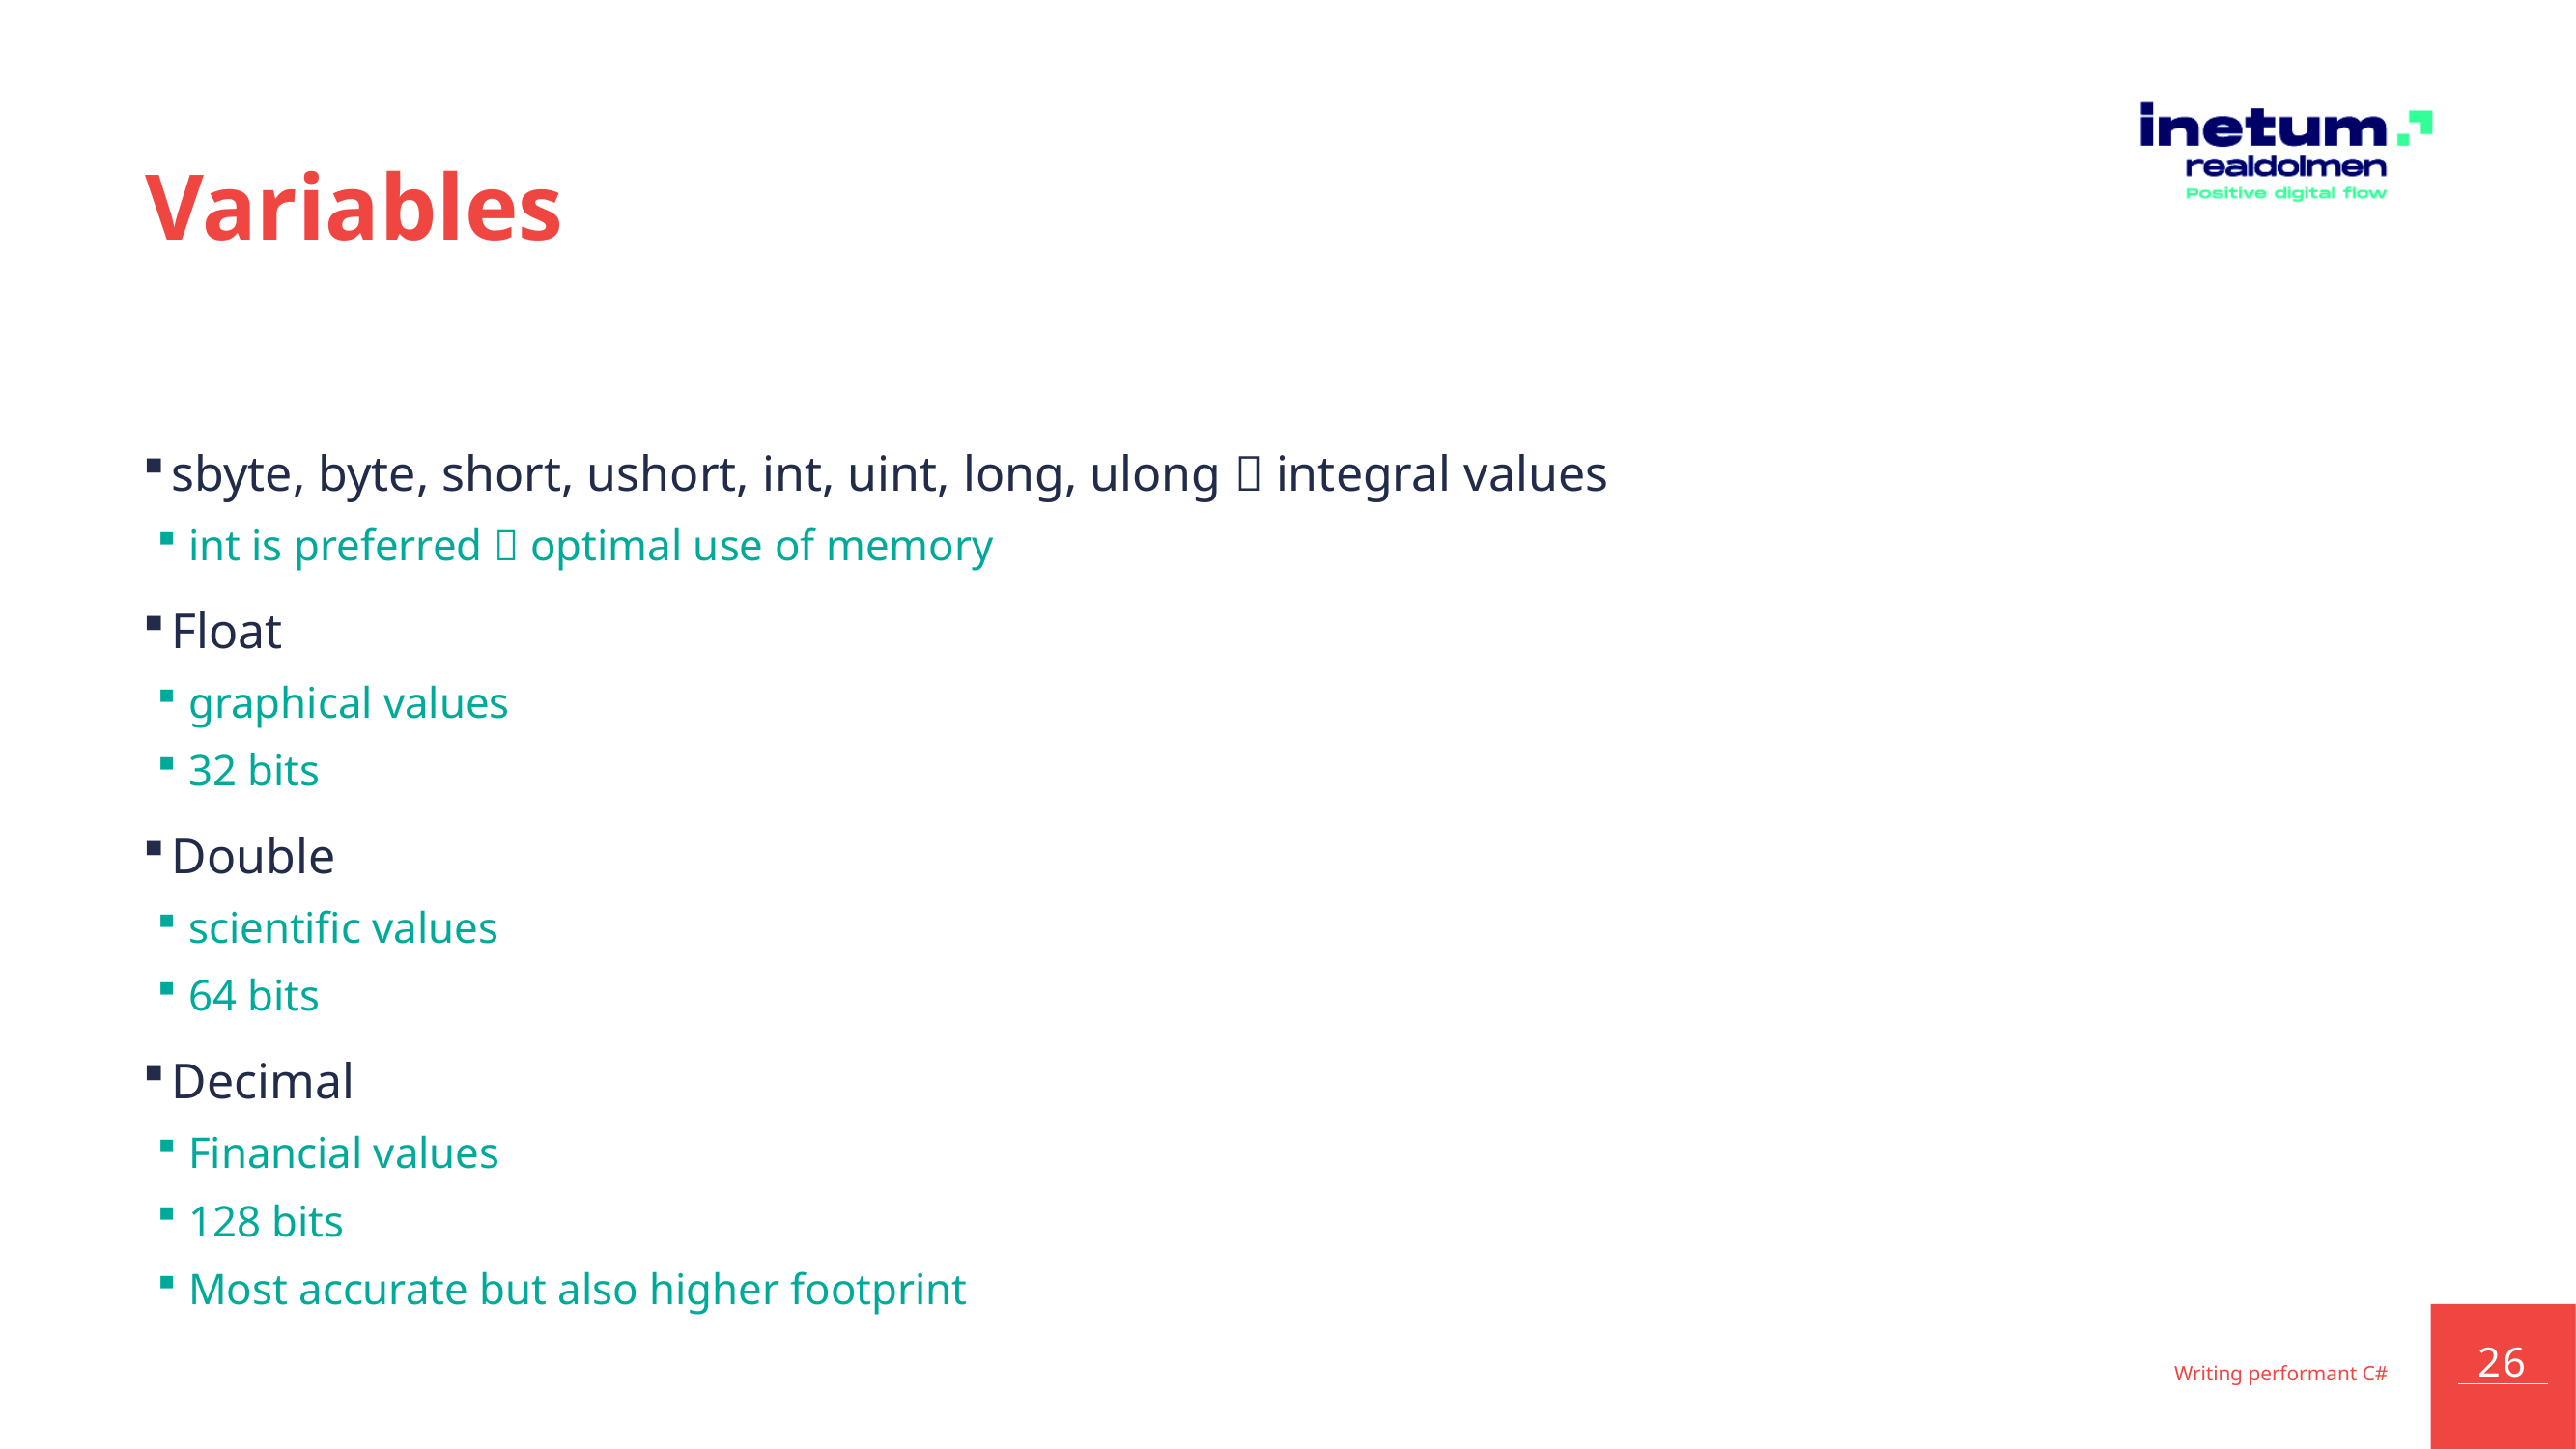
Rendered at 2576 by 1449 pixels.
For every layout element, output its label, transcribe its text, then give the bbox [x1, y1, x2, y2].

footer Writing performant C# [1533, 1354, 2403, 1394]
picture [2118, 68, 2457, 218]
list sbyte, byte, short, ushort, int, uint, long, ulong  integral values int is preferred  optimal use of memory Float graphical values 32 bits Double scientific values 64 bits Decimal Financial values 128 bits Most accurate but also higher footprint [142, 420, 2404, 1312]
title Variables [142, 147, 2109, 260]
